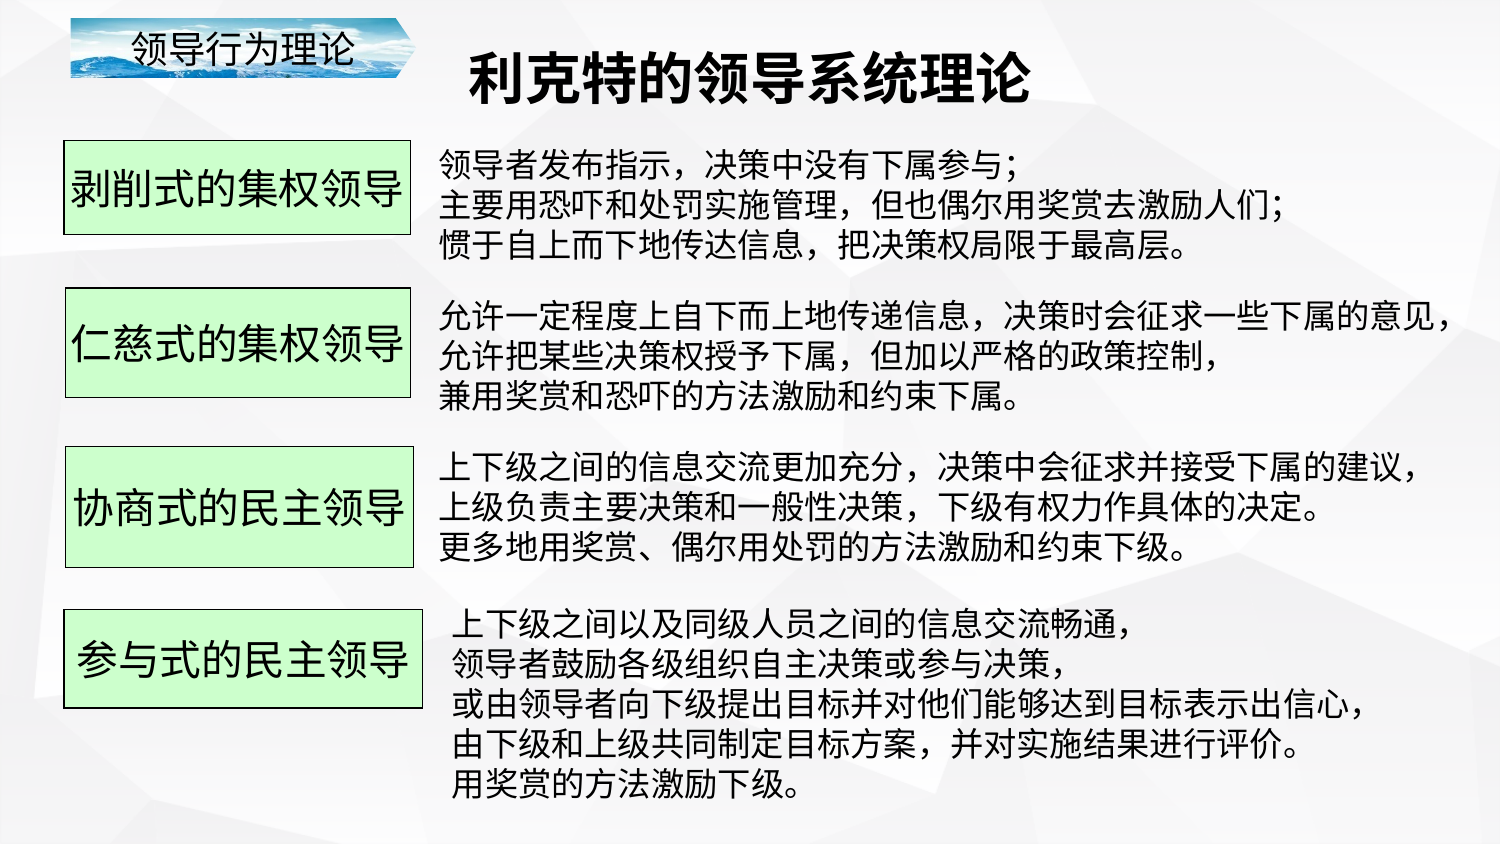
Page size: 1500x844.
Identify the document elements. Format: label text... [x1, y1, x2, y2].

text_box 参与式的民主领导 [64, 609, 423, 709]
text_box 仁慈式的集权领导 [65, 288, 411, 398]
text_box 允许一定程度上自下而上地传递信息，决策时会征求一些下属的意见， 允许把某些决策权授予下属，但加以严格的政策控制， 兼用奖赏和恐吓的方法激励和约束下属。 [424, 288, 1485, 423]
text_box 协商式的民主领导 [65, 446, 414, 568]
picture [0, 0, 1500, 844]
text_box 剥削式的集权领导 [64, 140, 411, 235]
text_box 上下级之间以及同级人员之间的信息交流畅通， 领导者鼓励各级组织自主决策或参与决策， 或由领导者向下级提出目标并对他们能够达到目标表示出信心， 由下级和上级共同制定目标方案，并对实施结果进行评价。 用奖赏的方法激励下级。 [437, 595, 1398, 810]
title 利克特的领导系统理论 [75, 33, 1425, 118]
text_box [70, 17, 417, 79]
text_box 上下级之间的信息交流更加充分，决策中会征求并接受下属的建议， 上级负责主要决策和一般性决策，下级有权力作具体的决定。 更多地用奖赏、偶尔用处罚的方法激励和约束下级。 [424, 439, 1452, 574]
text_box 领导者发布指示，决策中没有下属参与； 主要用恐吓和处罚实施管理，但也偶尔用奖赏去激励人们； 惯于自上而下地传达信息，把决策权局限于最高层。 [423, 136, 1319, 272]
